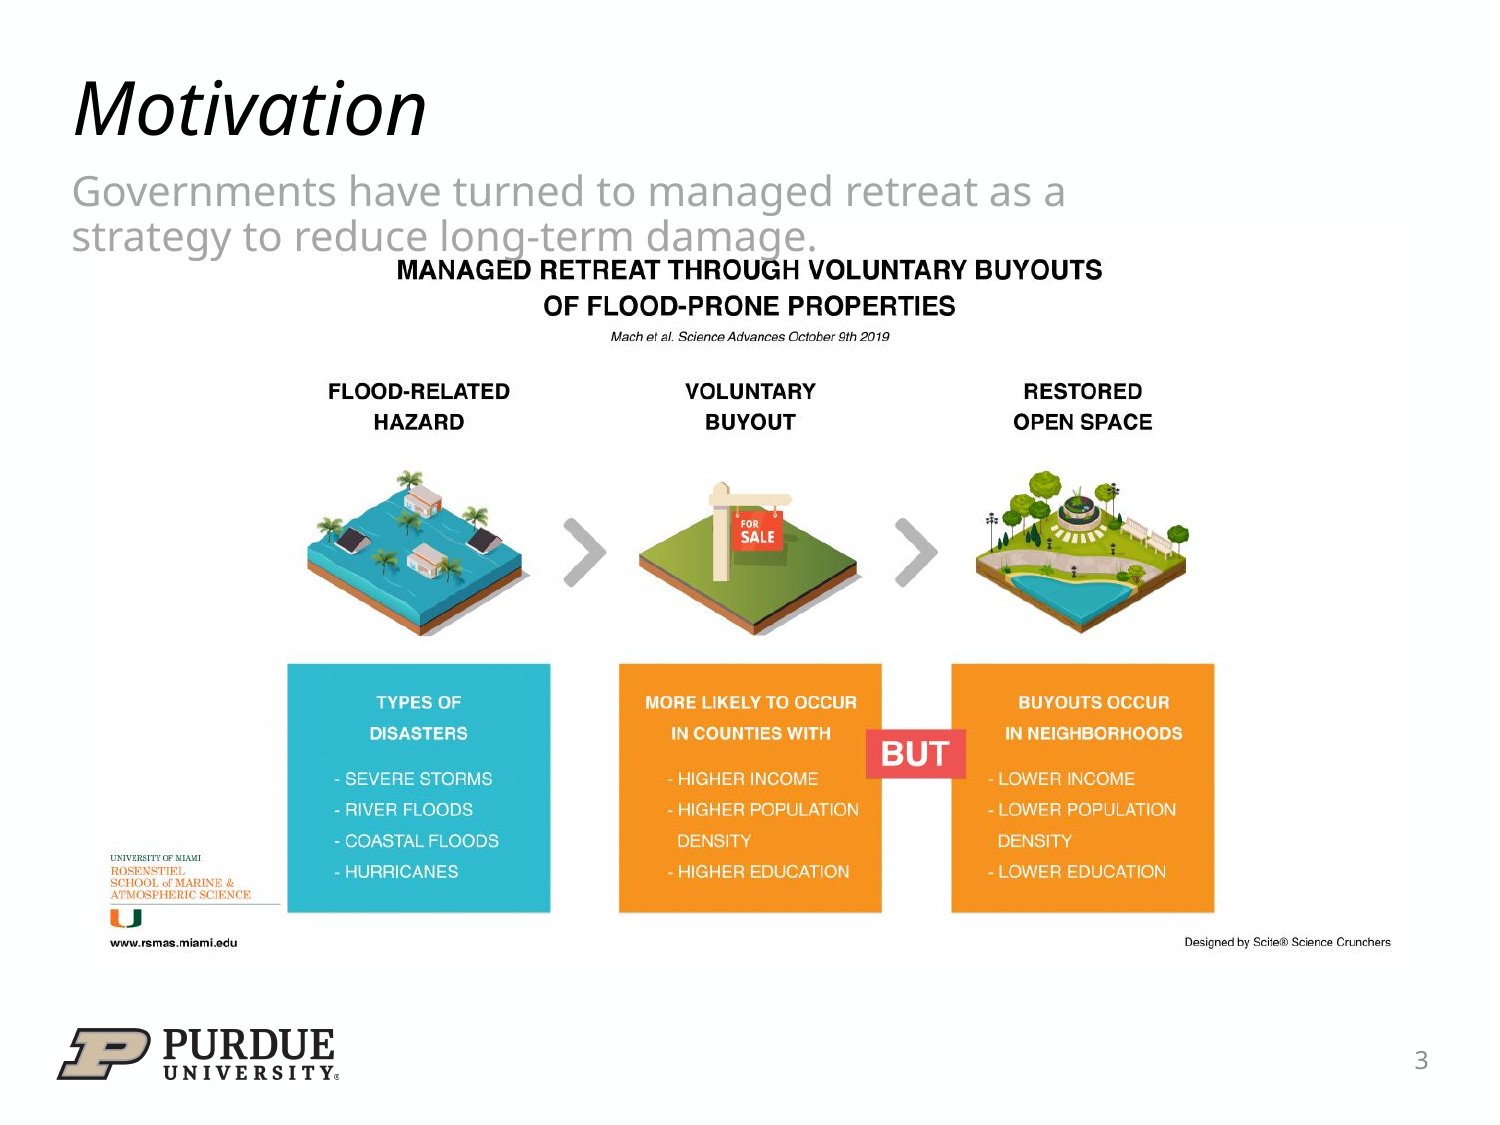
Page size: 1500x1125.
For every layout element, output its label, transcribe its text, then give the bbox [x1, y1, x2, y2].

list Governments have turned to managed retreat as a strategy to reduce long-term damage. [56, 163, 1229, 217]
title Motivation [57, 63, 1444, 160]
picture [86, 222, 1414, 969]
slide_number 3 [1263, 1031, 1444, 1092]
